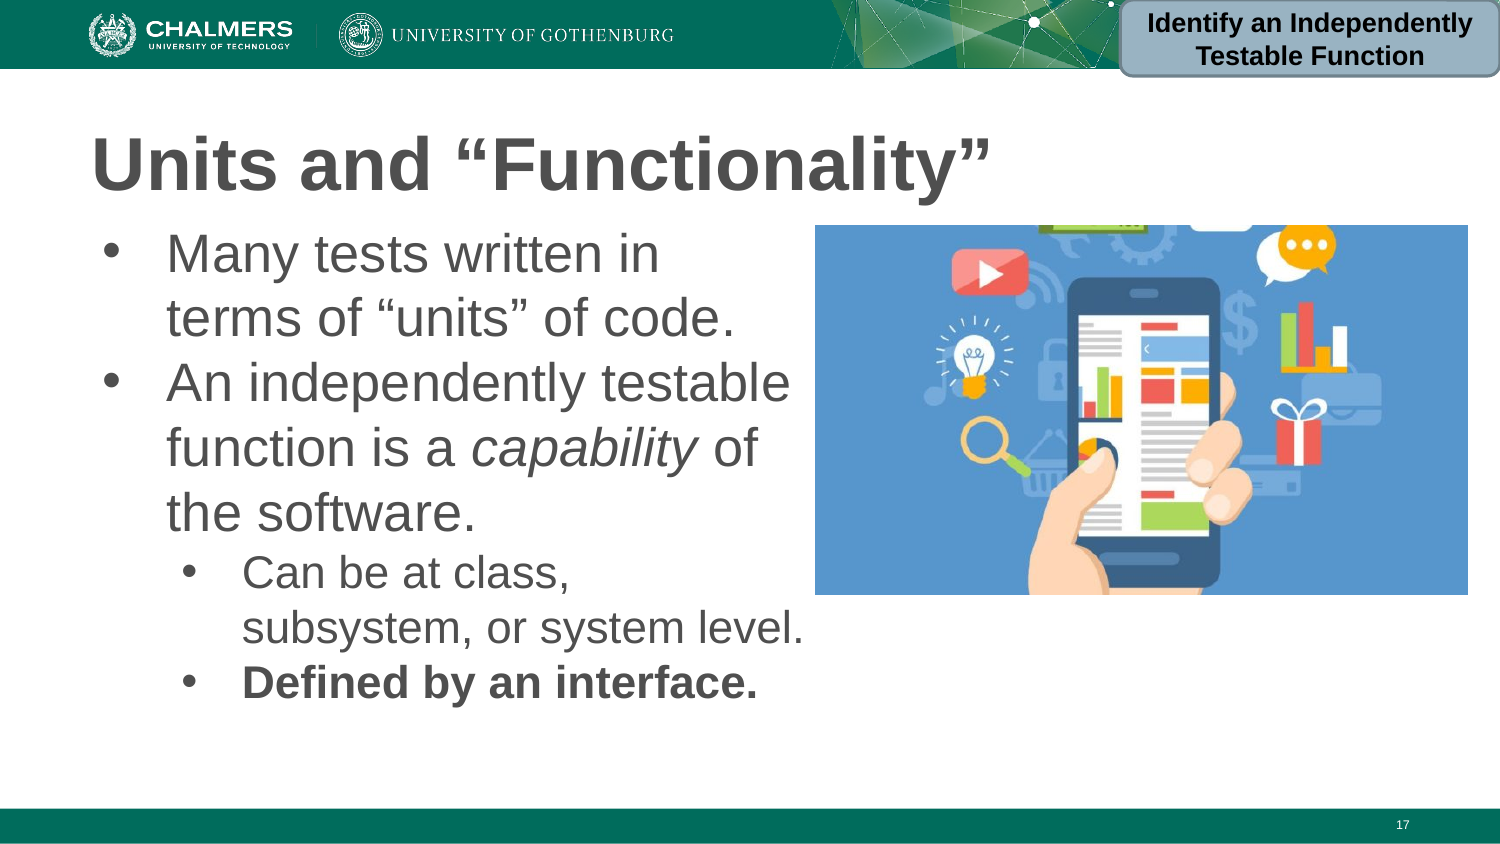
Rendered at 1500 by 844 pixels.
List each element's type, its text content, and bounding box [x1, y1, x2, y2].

slide_number ‹#› [1074, 809, 1425, 844]
text_box Identify an Independently Testable Function [1120, 0, 1500, 77]
list Many tests written in terms of “units” of code. An independently testable function is a capability of the software. Can be at class, subsystem, or system level. Defined by an interface. [76, 210, 825, 782]
picture [64, 0, 696, 85]
title Units and “Functionality” [76, 100, 1425, 211]
picture [759, 0, 1128, 68]
picture [815, 225, 1468, 595]
picture [1493, 0, 1500, 7]
